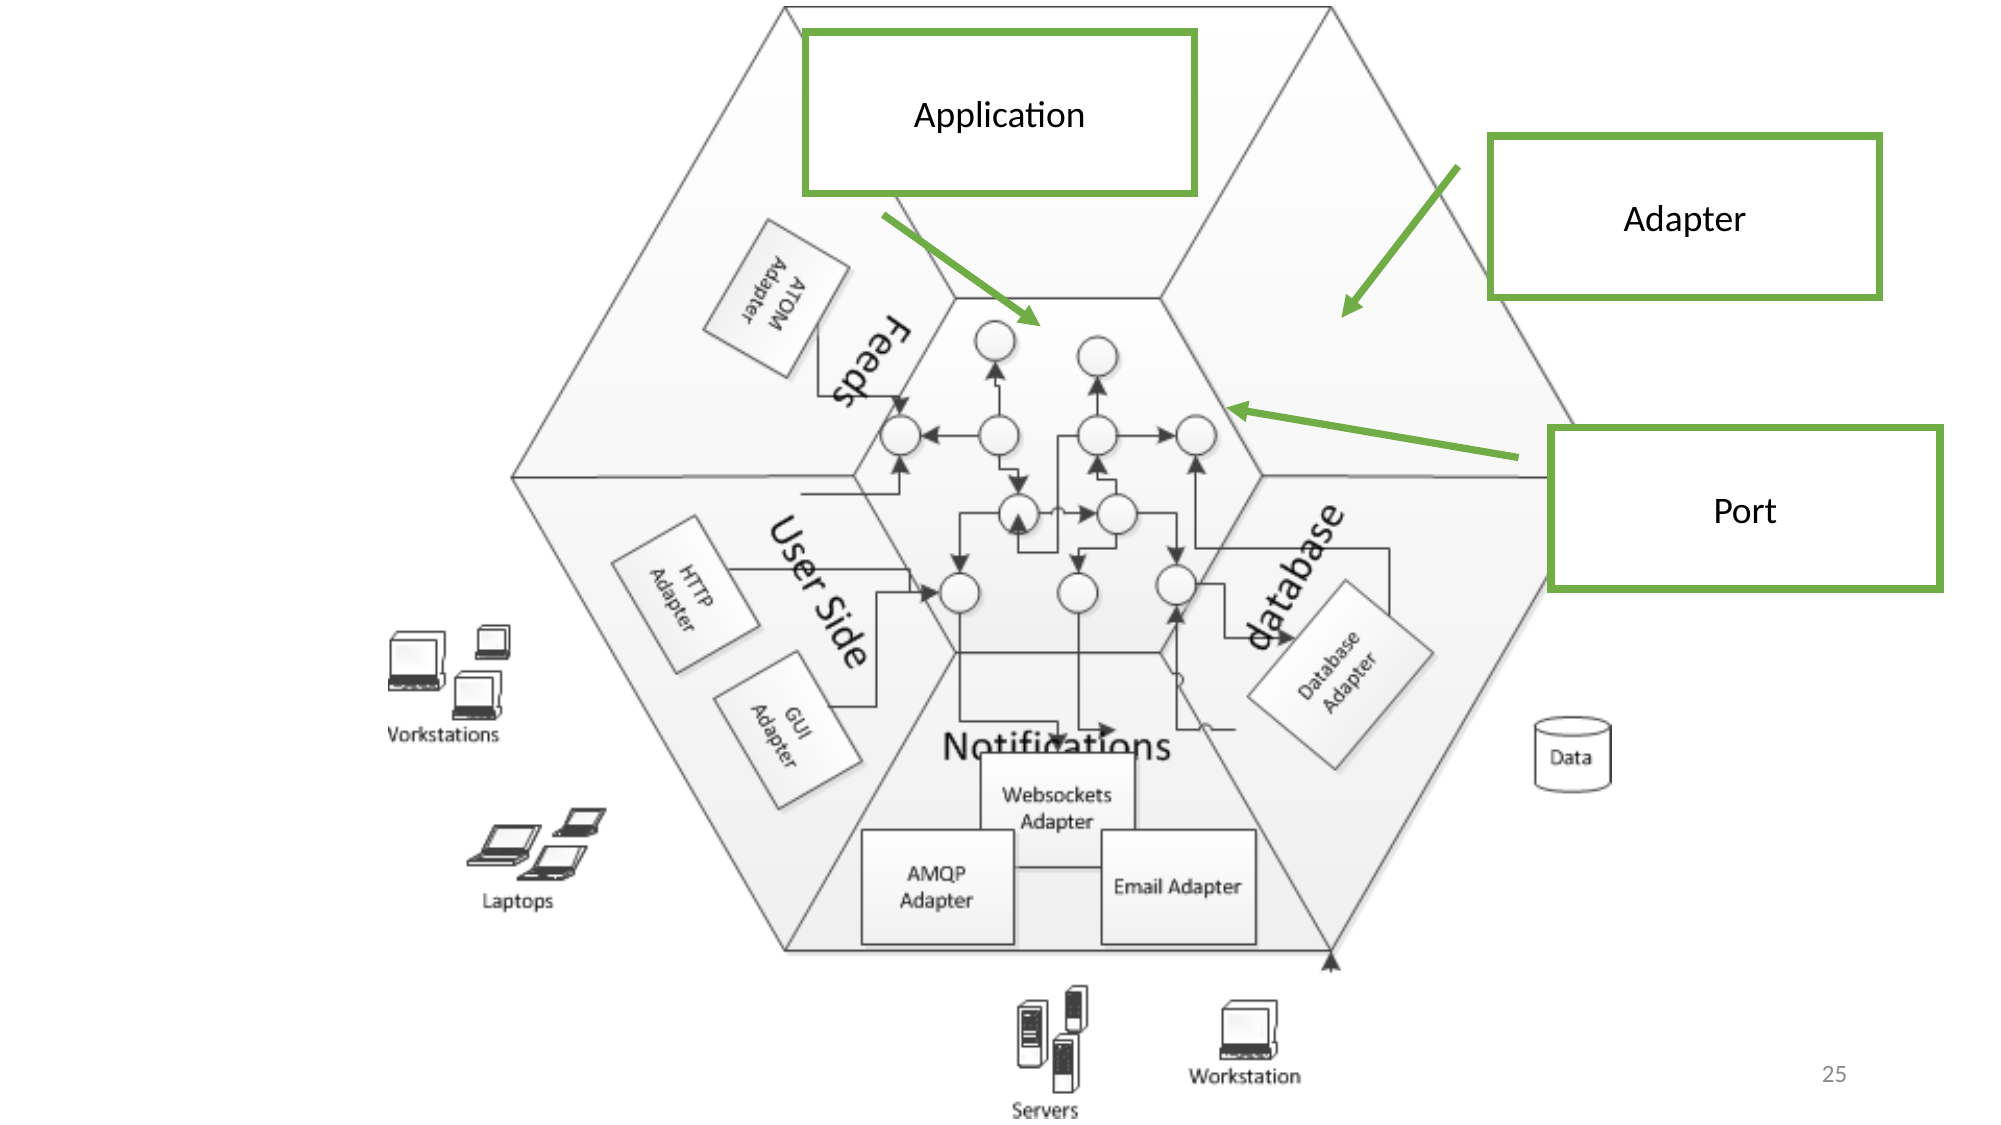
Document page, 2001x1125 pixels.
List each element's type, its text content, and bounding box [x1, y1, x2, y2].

picture [388, 6, 1612, 1119]
text_box Adapter [1612, 135, 1881, 299]
slide_number 25 [1612, 1042, 1863, 1103]
text_box Port [1612, 426, 1941, 590]
